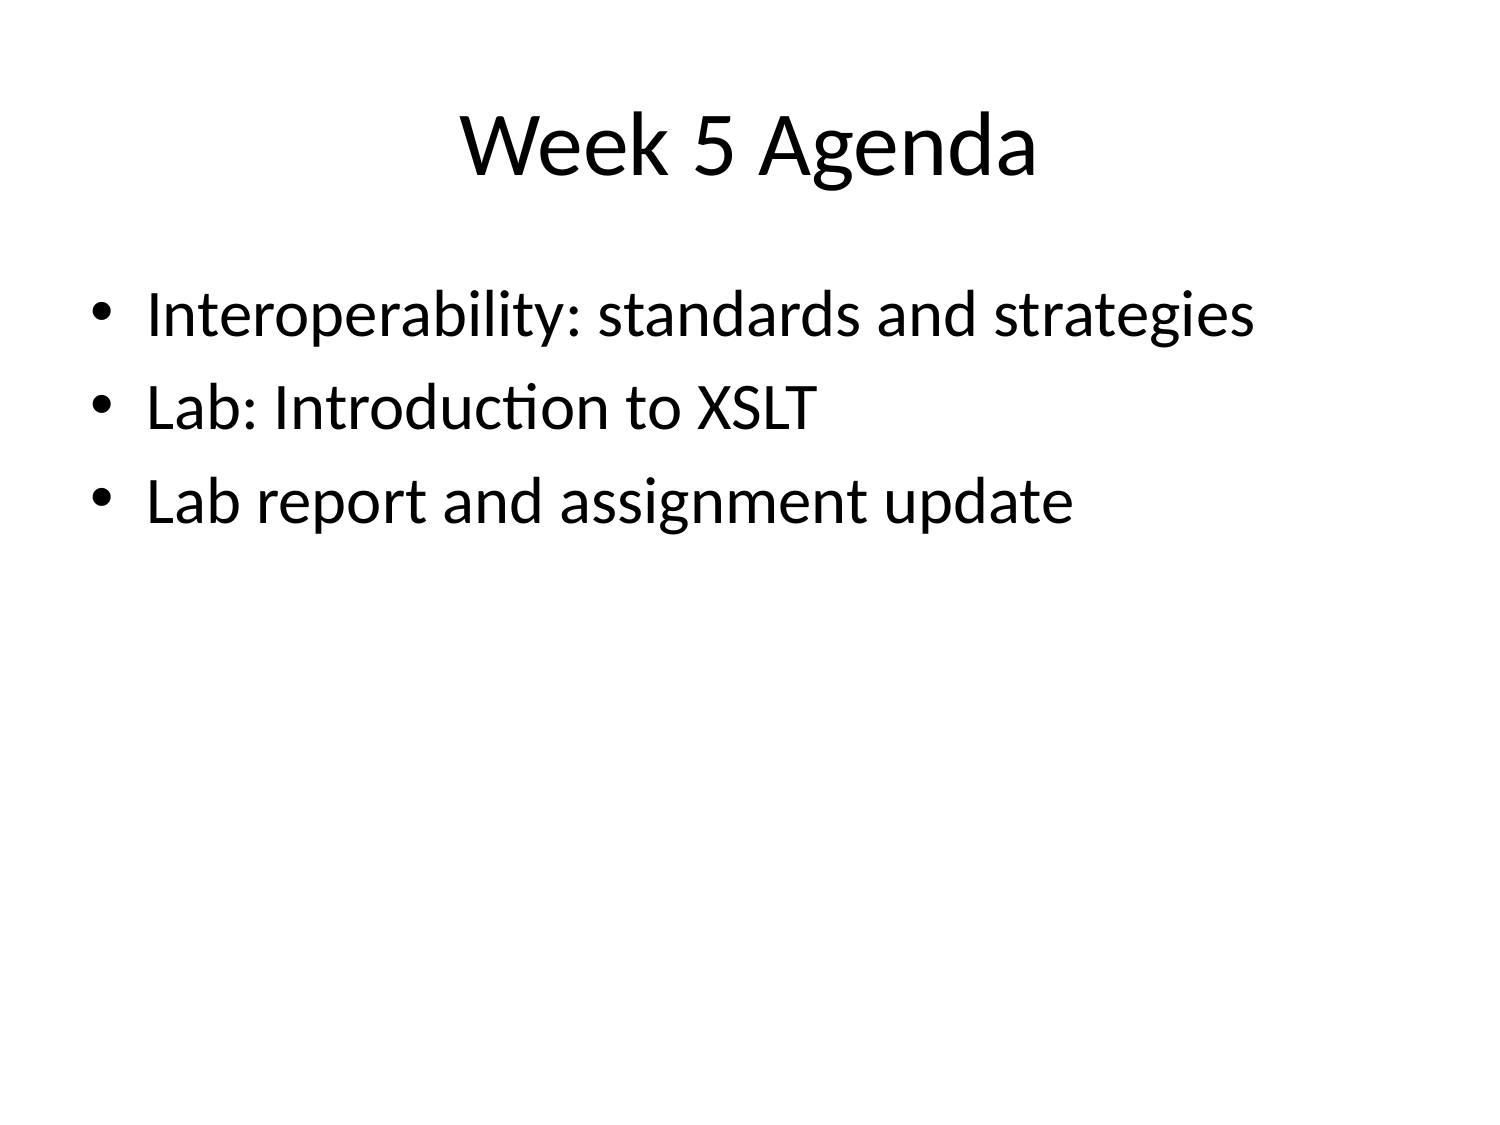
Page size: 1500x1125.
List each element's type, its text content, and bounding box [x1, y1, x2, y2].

list Interoperability: standards and strategies Lab: Introduction to XSLT Lab report and assignment update [75, 262, 1425, 1005]
title Week 5 Agenda [75, 45, 1425, 233]
